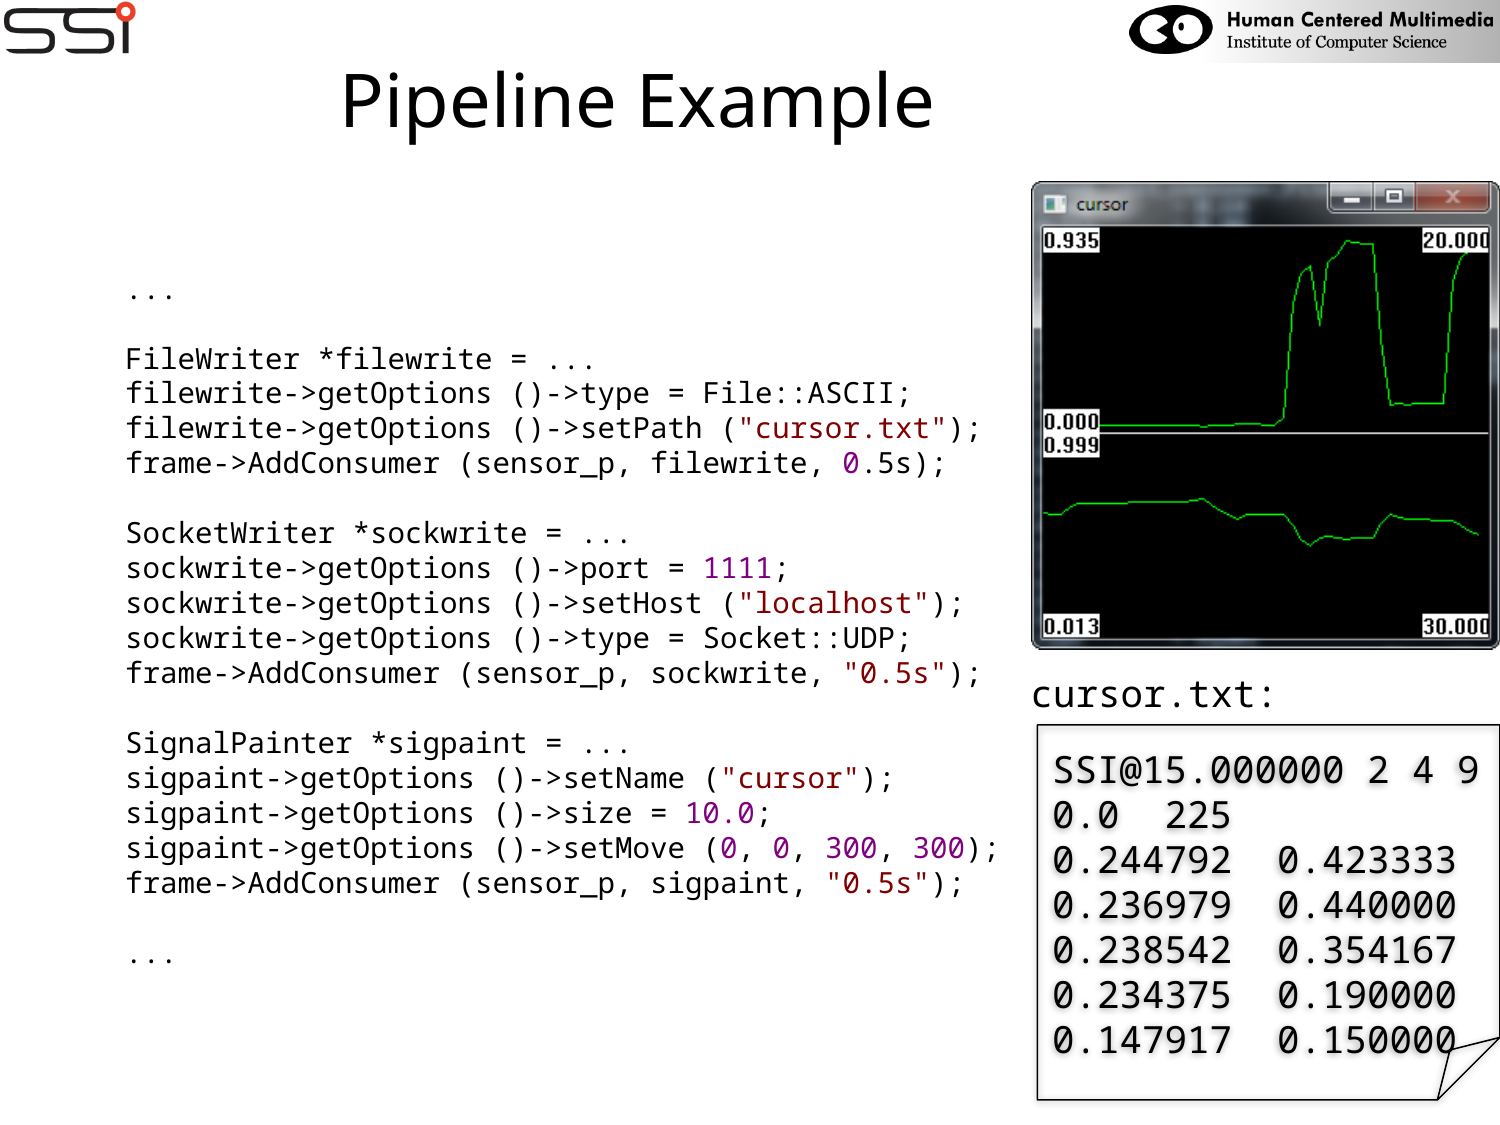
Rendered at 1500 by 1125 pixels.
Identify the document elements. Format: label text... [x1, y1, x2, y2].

text_box cursor.txt: [1015, 662, 1293, 723]
picture [1129, 5, 1493, 54]
picture [3, 1, 136, 54]
title Pipeline Example [200, 45, 1075, 150]
picture [1030, 180, 1500, 651]
text_box SSI@15.000000 2 4 9 0.0 225 0.244792 0.423333 0.236979 0.440000 0.238542 0.354167 0.234375 0.190000 0.147917 0.150000 [1036, 724, 1500, 1101]
list ... FileWriter *filewrite = ... filewrite->getOptions ()->type = File::ASCII; filewrite->getOptions ()->setPath ("cursor.txt"); frame->AddConsumer (sensor_p, filewrite, 0.5s); SocketWriter *sockwrite = ... sockwrite->getOptions ()->port = 1111; sockwrite->getOptions ()->setHost ("localhost"); sockwrite->getOptions ()->type = Socket::UDP; frame->AddConsumer (sensor_p, sockwrite, "0.5s"); SignalPainter *sigpaint = ... sigpaint->getOptions ()->setName ("cursor"); sigpaint->getOptions ()->size = 10.0; sigpaint->getOptions ()->setMove (0, 0, 300, 300); frame->AddConsumer (sensor_p, sigpaint, "0.5s"); ... [75, 262, 1500, 950]
